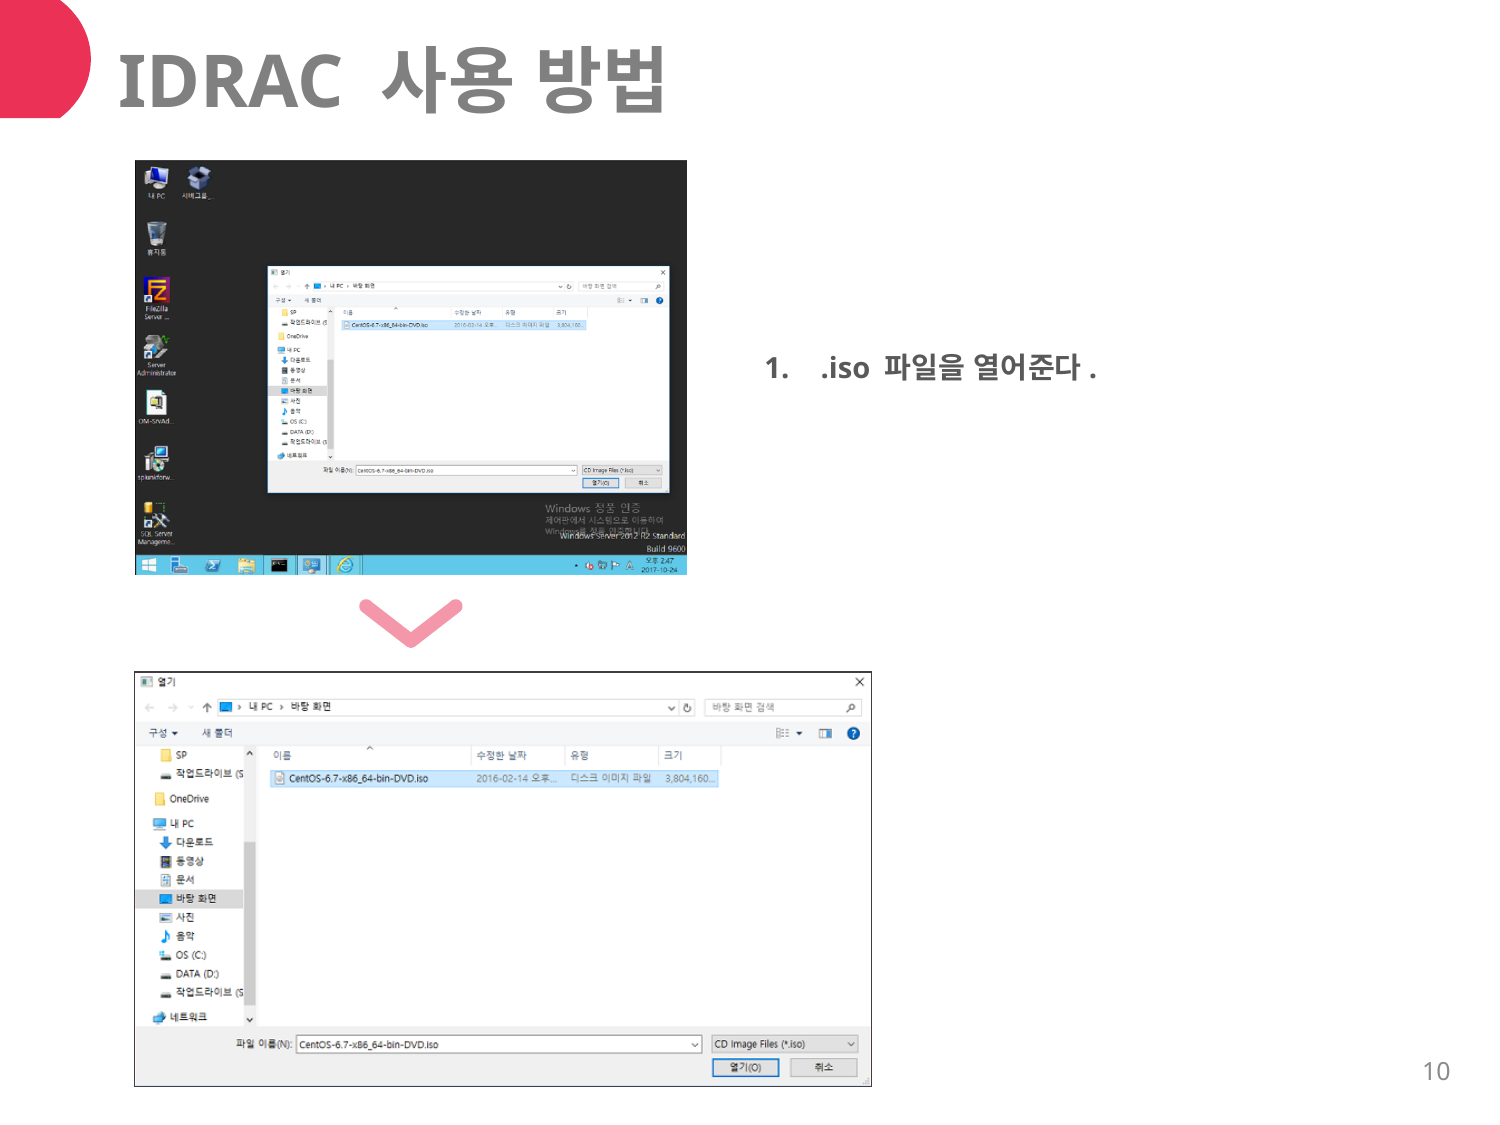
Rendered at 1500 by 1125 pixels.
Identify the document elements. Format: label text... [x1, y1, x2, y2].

slide_number 10 [1396, 1042, 1466, 1103]
picture [135, 160, 687, 575]
title IDRAC 사용 방법 [103, 35, 1397, 132]
text_box .iso 파일을 열어준다. [749, 342, 1121, 393]
text_box [359, 599, 463, 648]
picture [135, 672, 871, 1086]
